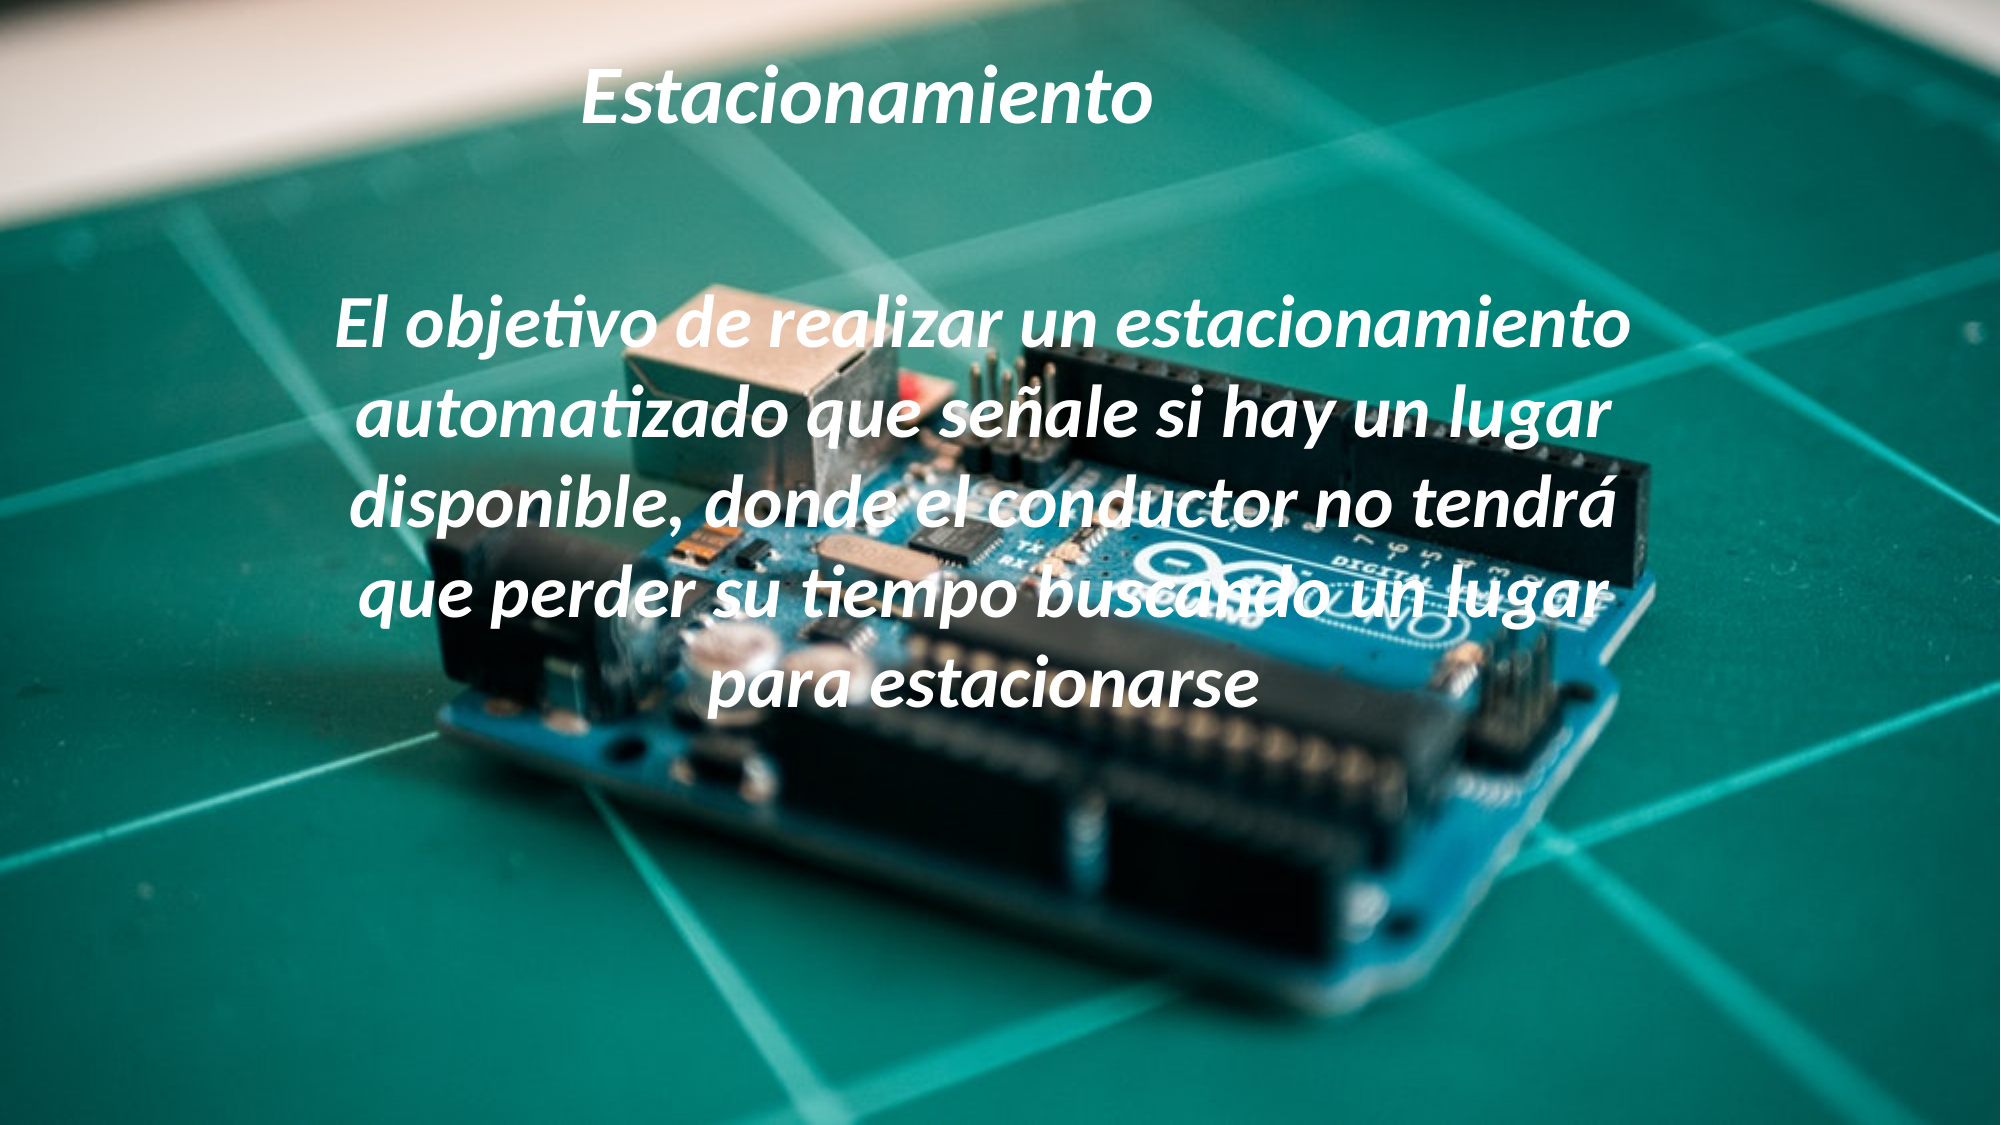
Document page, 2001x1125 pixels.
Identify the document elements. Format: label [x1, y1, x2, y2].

list [0, 0, 2000, 1125]
